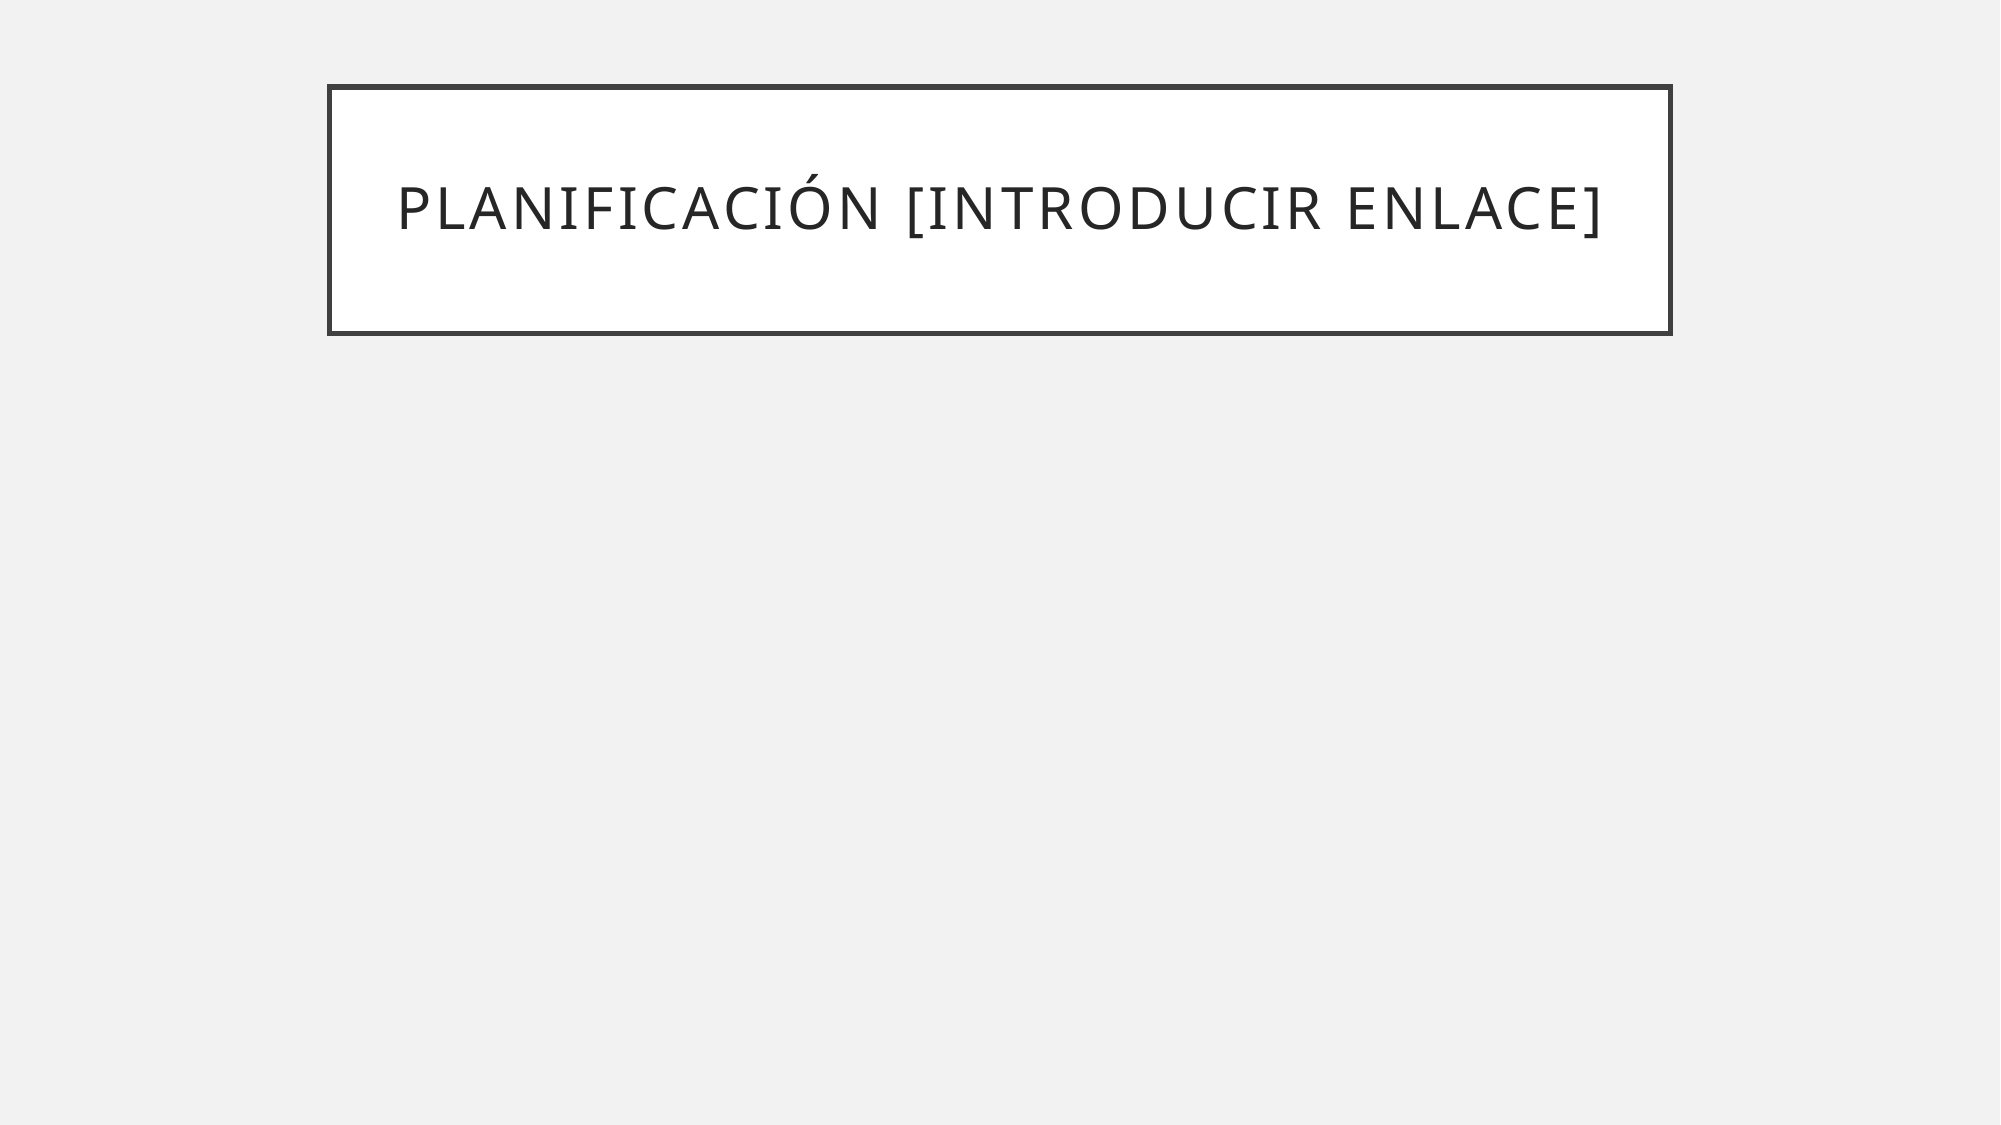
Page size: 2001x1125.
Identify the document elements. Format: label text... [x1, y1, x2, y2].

title Planificación [introducir enlace] [327, 84, 1673, 336]
